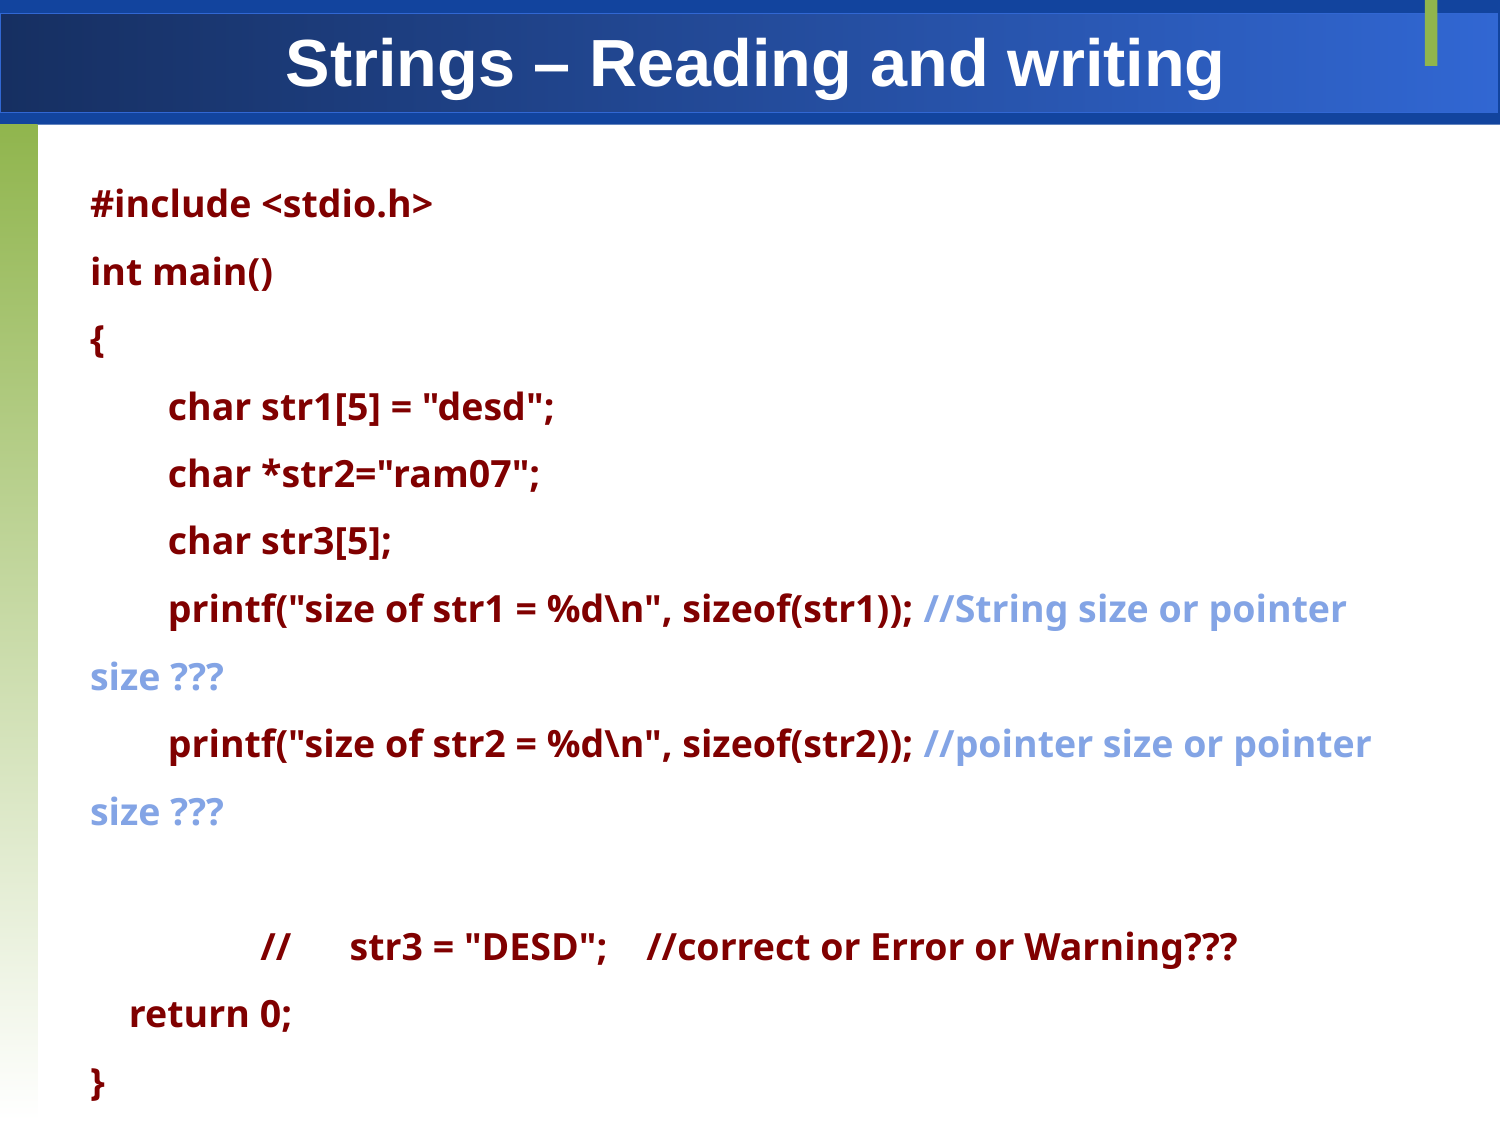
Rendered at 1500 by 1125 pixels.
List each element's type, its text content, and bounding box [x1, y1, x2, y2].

list #include <stdio.h> int main() { char str1[5] = "desd"; char *str2="ram07"; char str3[5]; printf("size of str1 = %d\n", sizeof(str1)); //String size or pointer size ??? printf("size of str2 = %d\n", sizeof(str2)); //pointer size or pointer size ??? // str3 = "DESD"; //correct or Error or Warning??? return 0; } [75, 149, 1425, 1050]
title Strings – Reading and writing [12, 12, 1500, 100]
